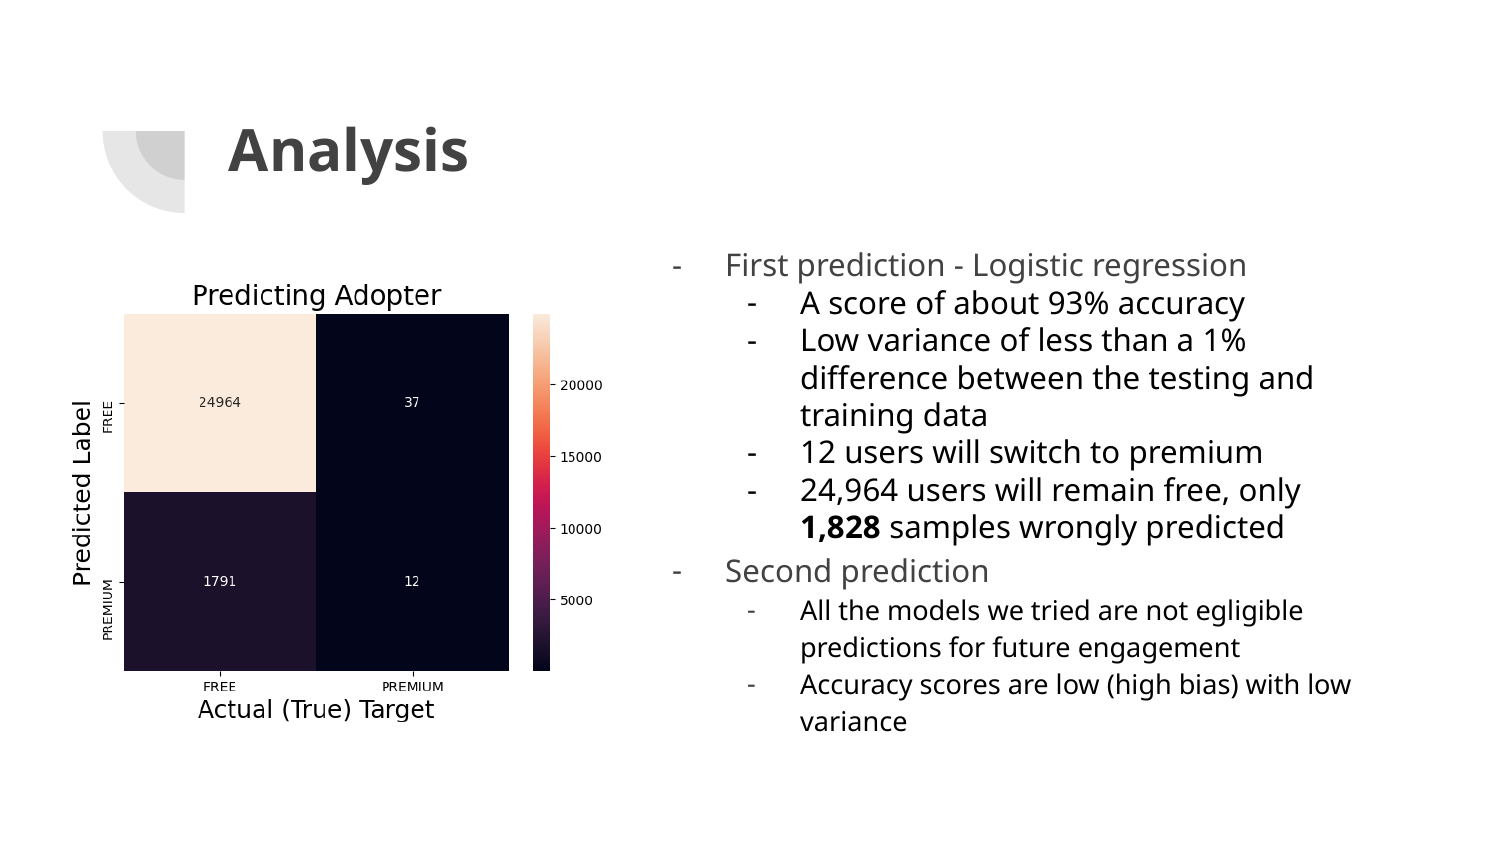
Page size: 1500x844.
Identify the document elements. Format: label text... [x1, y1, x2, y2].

list First prediction - Logistic regression A score of about 93% accuracy Low variance of less than a 1% difference between the testing and training data 12 users will switch to premium 24,964 users will remain free, only 1,828 samples wrongly predicted Second prediction All the models we tried are not egligible predictions for future engagement Accuracy scores are low (high bias) with low variance [635, 225, 1390, 755]
title Analysis [213, 98, 1368, 255]
picture [46, 257, 667, 723]
